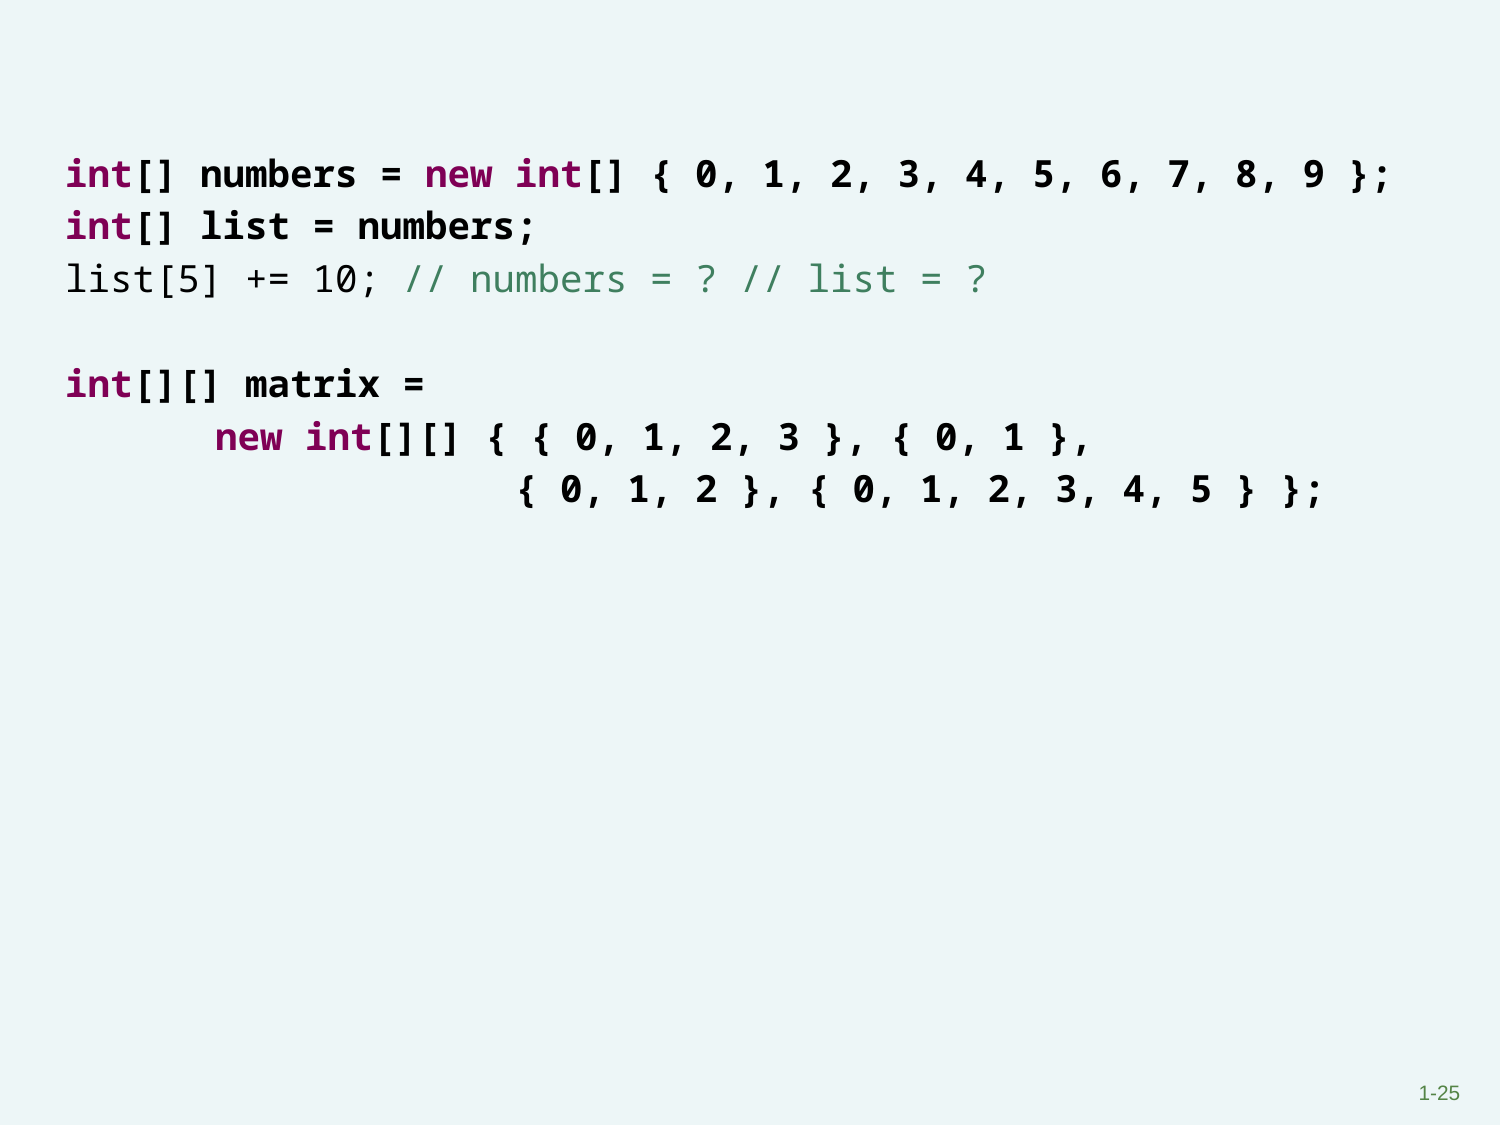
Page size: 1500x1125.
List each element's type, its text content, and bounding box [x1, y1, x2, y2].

list int[] numbers = new int[] { 0, 1, 2, 3, 4, 5, 6, 7, 8, 9 }; int[] list = numbers; list[5] += 10; // numbers = ? // list = ? int[][] matrix = new int[][] { { 0, 1, 2, 3 }, { 0, 1 }, { 0, 1, 2 }, { 0, 1, 2, 3, 4, 5 } }; [50, 37, 1475, 1038]
text_box 1-‹#› [1162, 1062, 1475, 1113]
